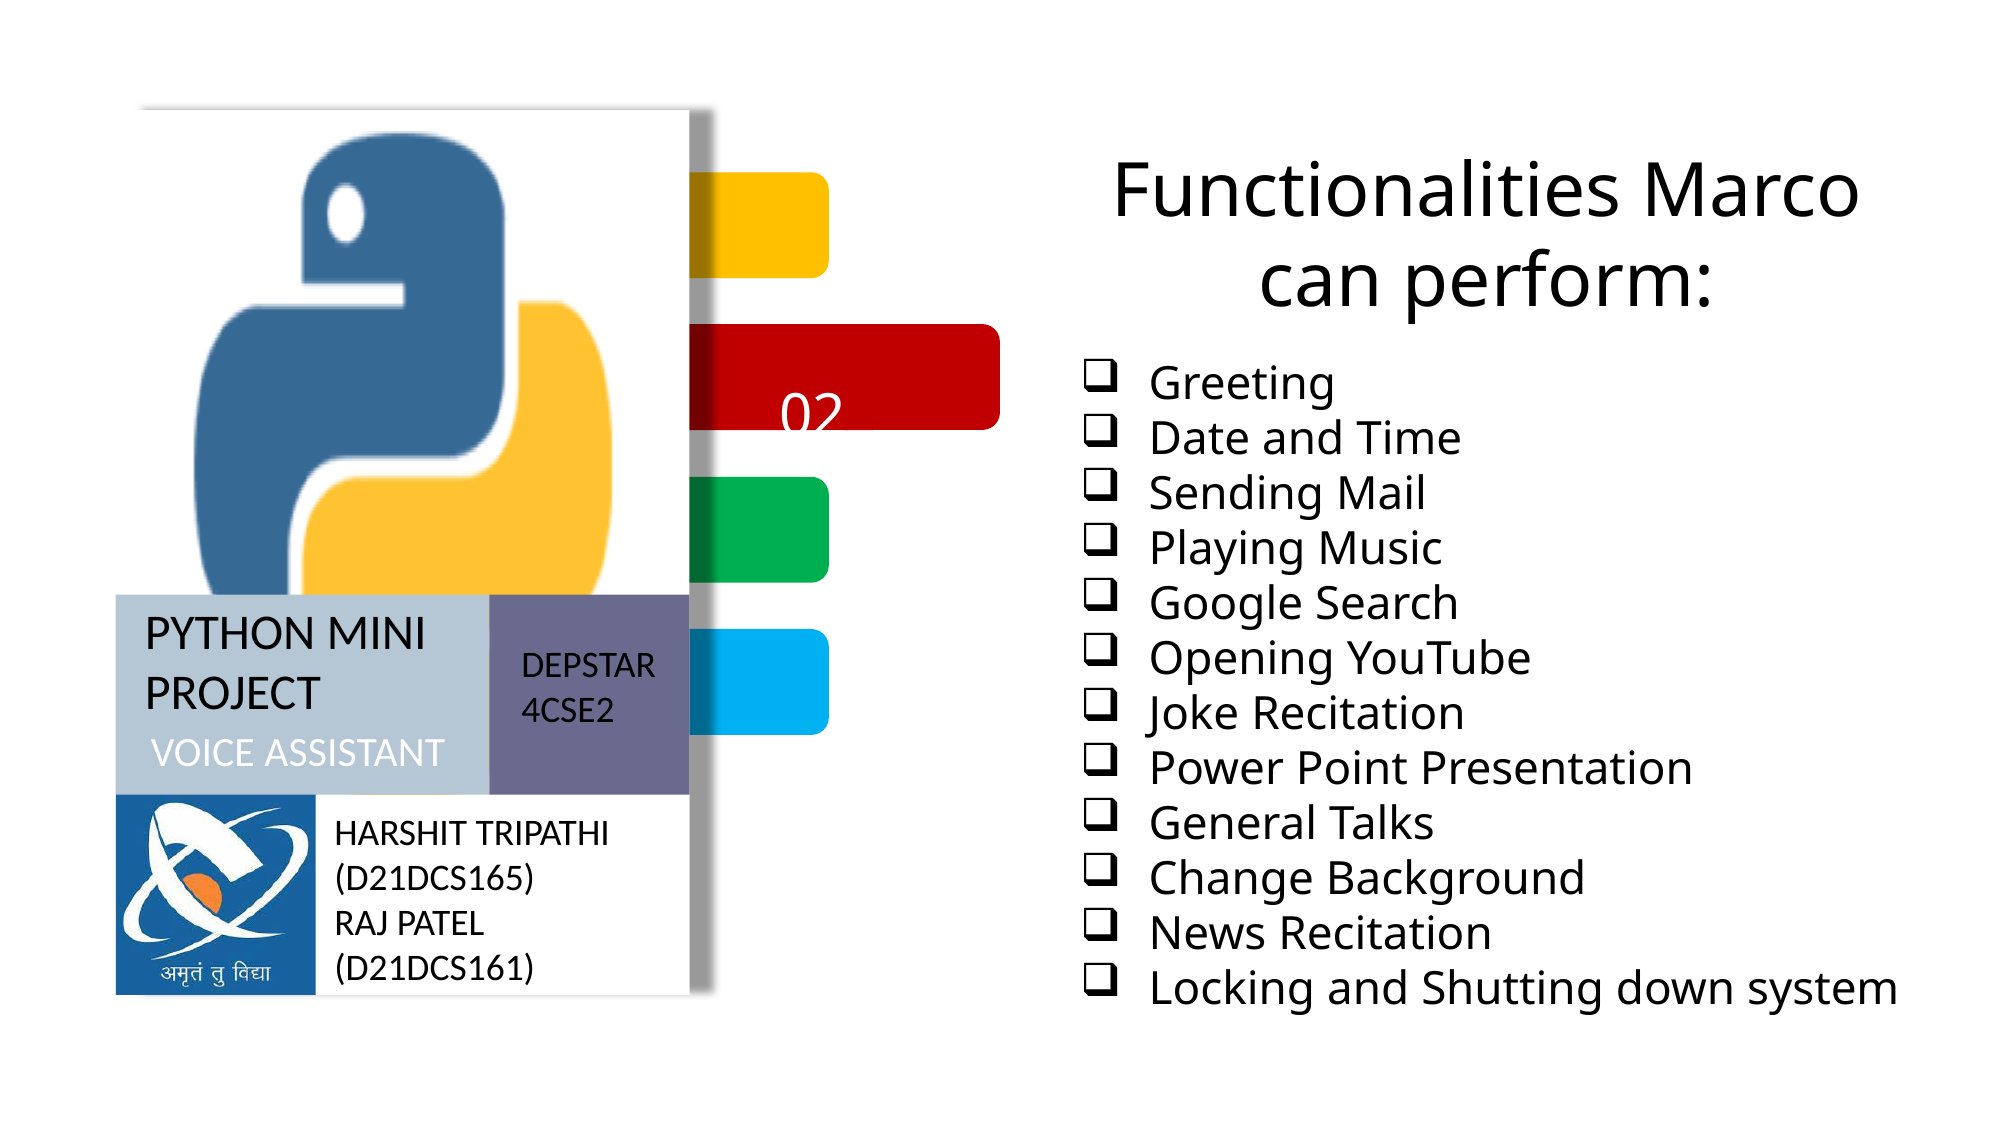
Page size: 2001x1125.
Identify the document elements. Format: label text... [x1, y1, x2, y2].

text_box Functionalities Marco can perform: [1089, 134, 1885, 329]
text_box PYTHON MINI PROJECT [130, 592, 475, 727]
text_box 01 [721, 171, 830, 280]
text_box HARSHIT TRIPATHI (D21DCS165) RAJ PATEL (D21DCS161) [319, 800, 694, 996]
text_box DEPSTAR 4CSE2 [506, 632, 690, 738]
text_box [115, 594, 488, 796]
text_box Greeting Date and Time Sending Mail Playing Music Google Search Opening YouTube Joke Recitation Power Point Presentation General Talks Change Background News Recitation Locking and Shutting down system [1065, 346, 1923, 1021]
text_box 03 [721, 475, 830, 584]
text_box 02 [721, 323, 1002, 432]
text_box VOICE ASSISTANT [136, 717, 481, 782]
text_box [488, 594, 690, 796]
text_box [315, 796, 690, 996]
text_box [115, 796, 315, 996]
text_box 04 [721, 627, 830, 736]
text_box [115, 110, 690, 594]
